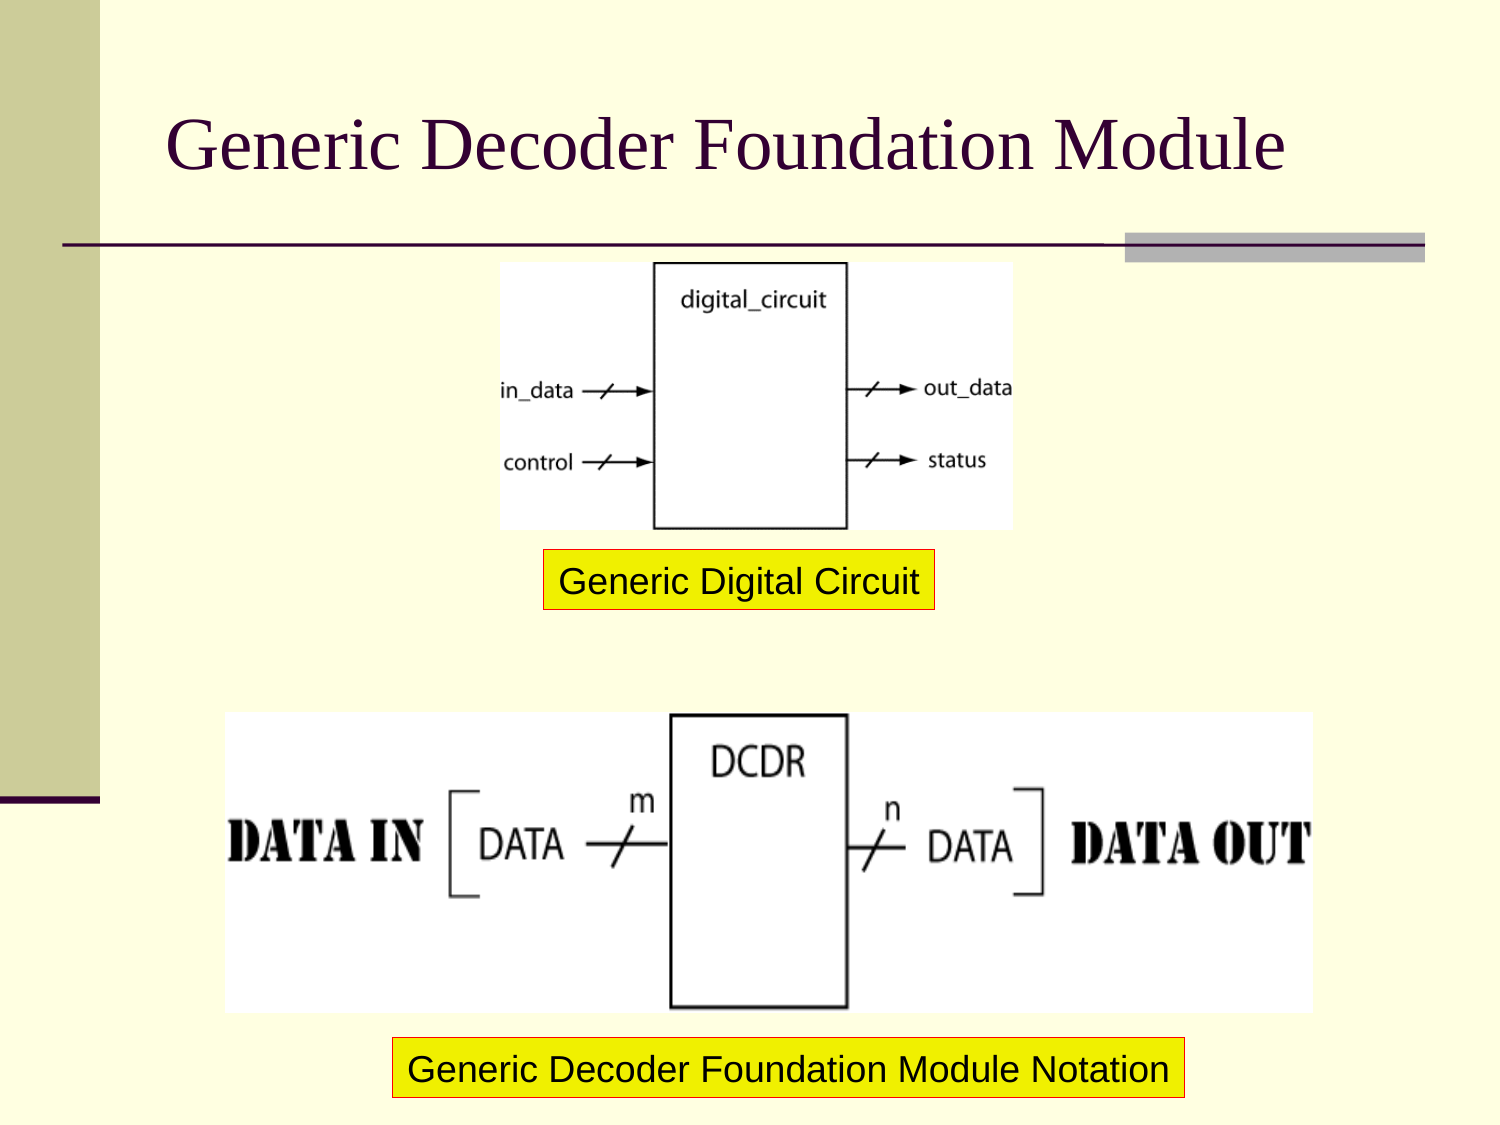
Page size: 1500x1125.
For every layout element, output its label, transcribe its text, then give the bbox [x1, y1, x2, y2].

text_box Generic Decoder Foundation Module Notation [392, 1037, 1185, 1098]
picture [499, 262, 1013, 531]
title Generic Decoder Foundation Module [150, 45, 1425, 234]
text_box Generic Digital Circuit [543, 549, 935, 610]
picture [224, 712, 1313, 1013]
